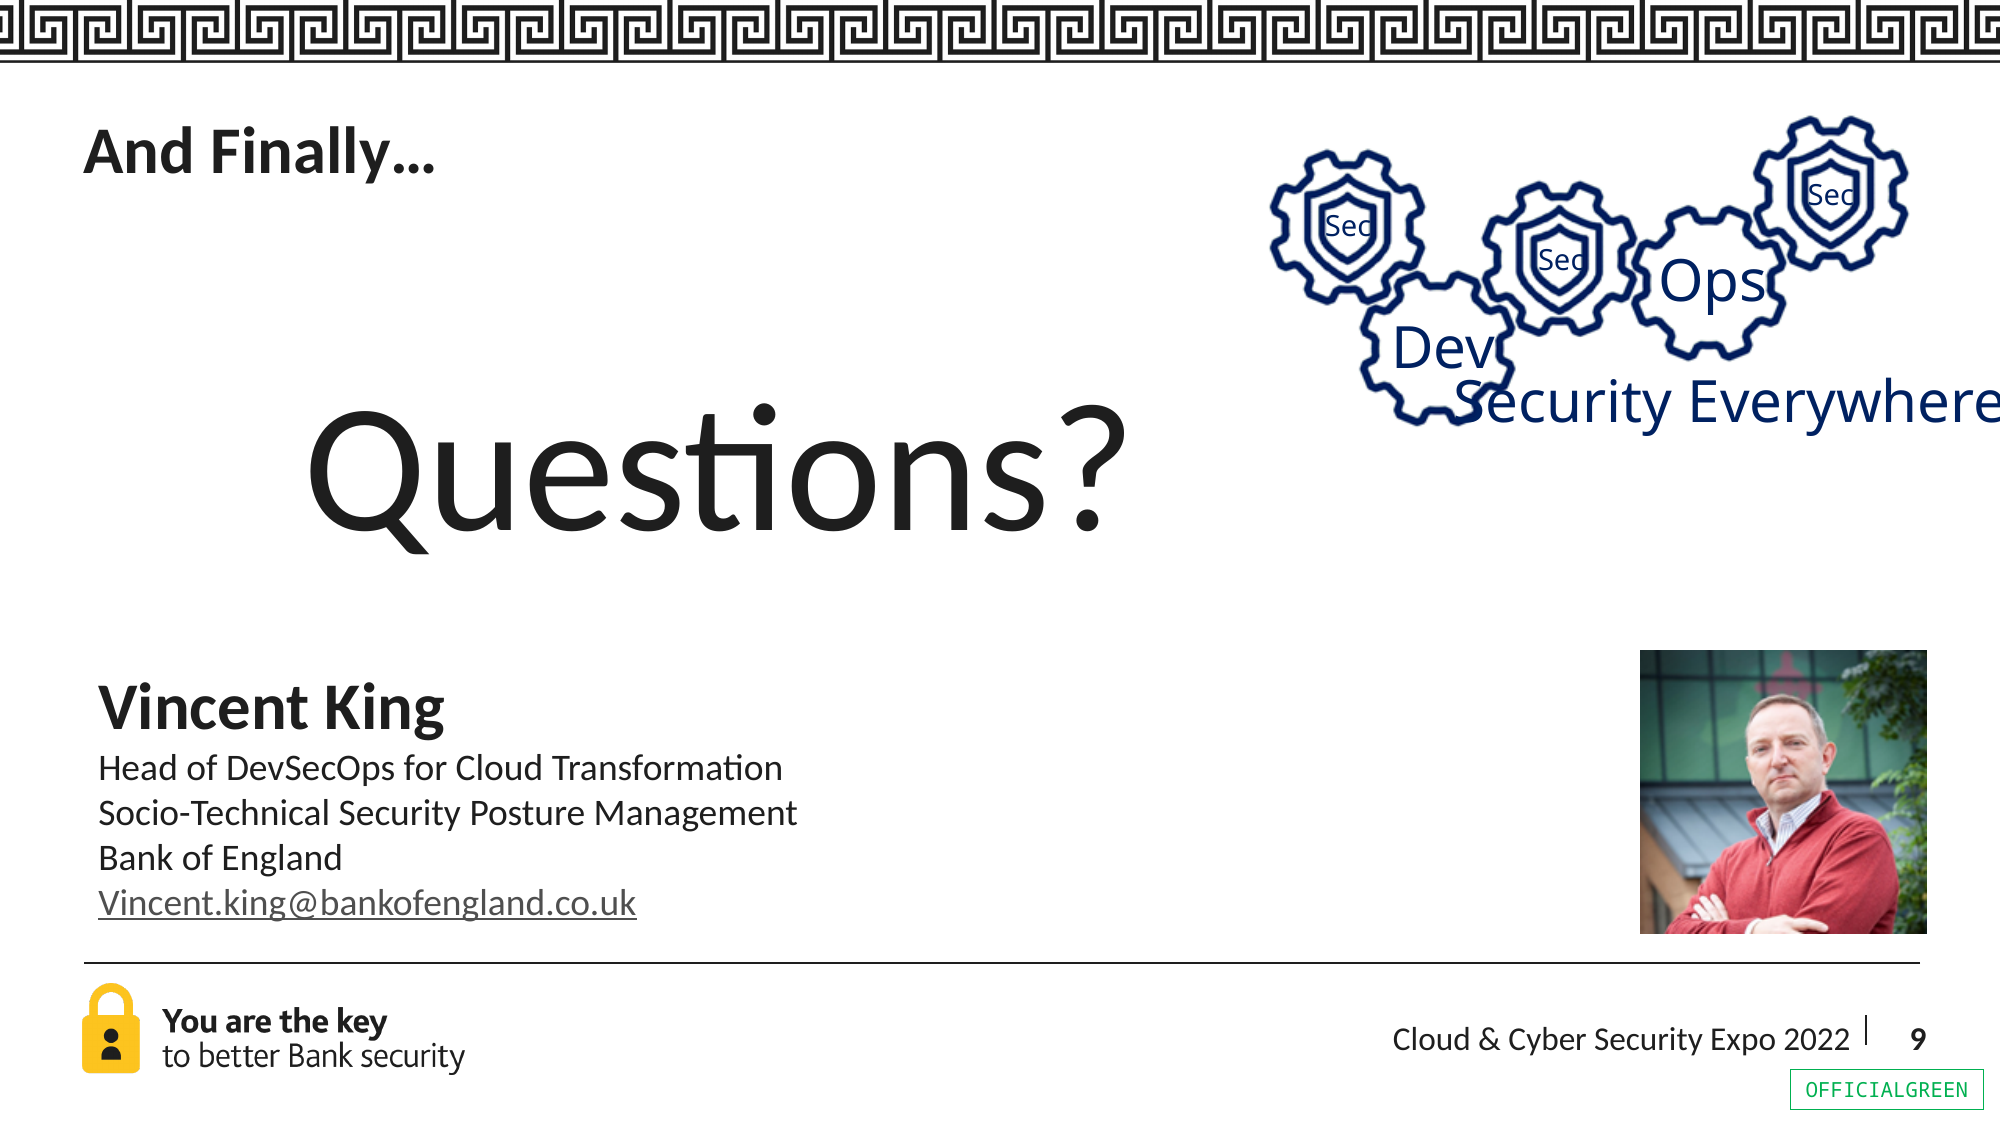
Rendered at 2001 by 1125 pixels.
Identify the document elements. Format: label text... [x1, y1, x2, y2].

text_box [1253, 91, 1949, 443]
text_box Questions? [289, 339, 1151, 575]
slide_number 9 [1873, 998, 1927, 1052]
footer Cloud & Cyber Security Expo 2022 [793, 998, 1851, 1052]
picture [82, 983, 465, 1075]
picture [1640, 650, 1927, 934]
text_box Vincent King Head of DevSecOps for Cloud Transformation Socio-Technical Security Posture Management Bank of England Vincent.king@bankofengland.co.uk [83, 655, 947, 931]
text_box OFFICIALGREEN [1790, 1069, 1984, 1110]
picture [0, 0, 2000, 63]
title And Finally… [83, 111, 1253, 239]
